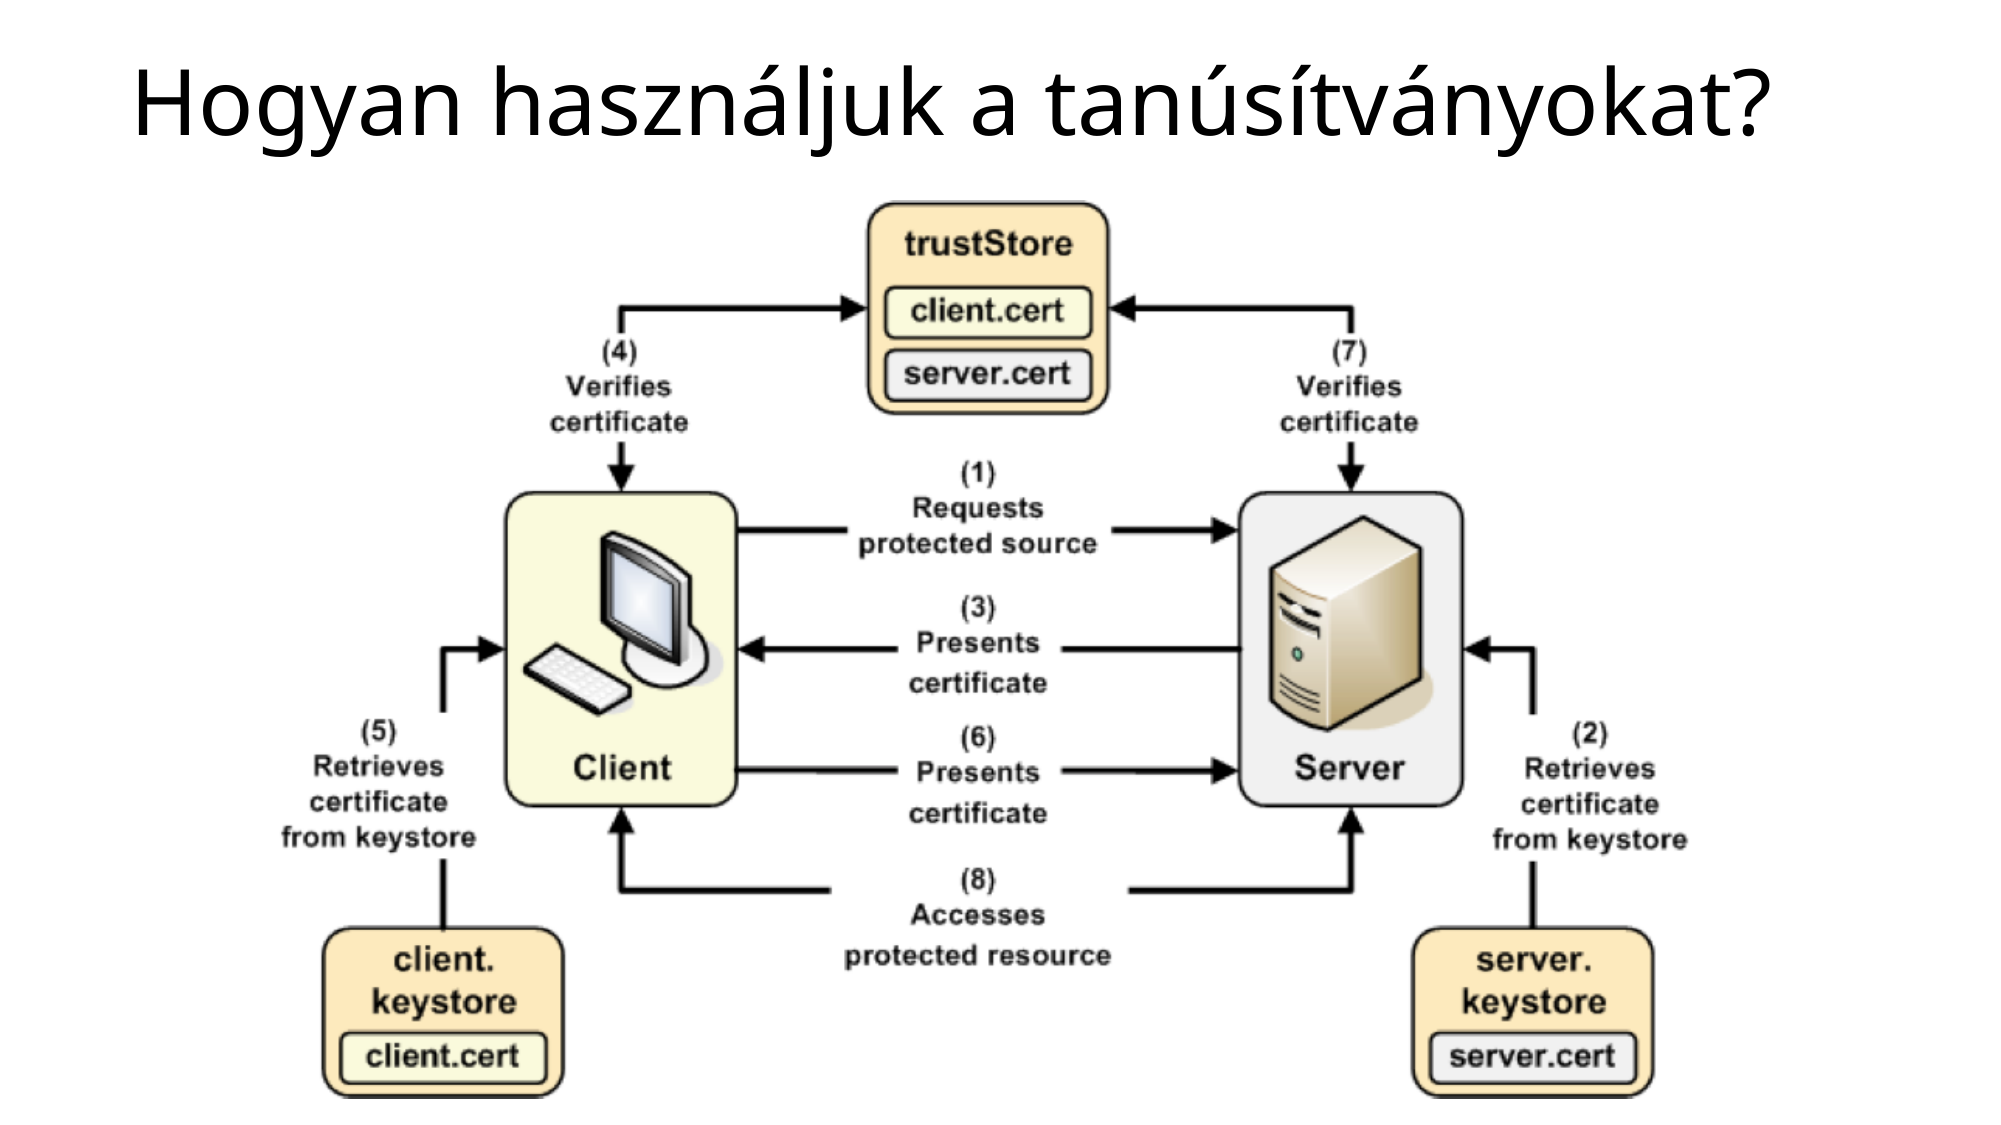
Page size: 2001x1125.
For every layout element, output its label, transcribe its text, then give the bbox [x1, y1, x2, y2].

title Hogyan használjuk a tanúsítványokat? [102, 57, 1803, 207]
picture [265, 200, 1708, 1100]
